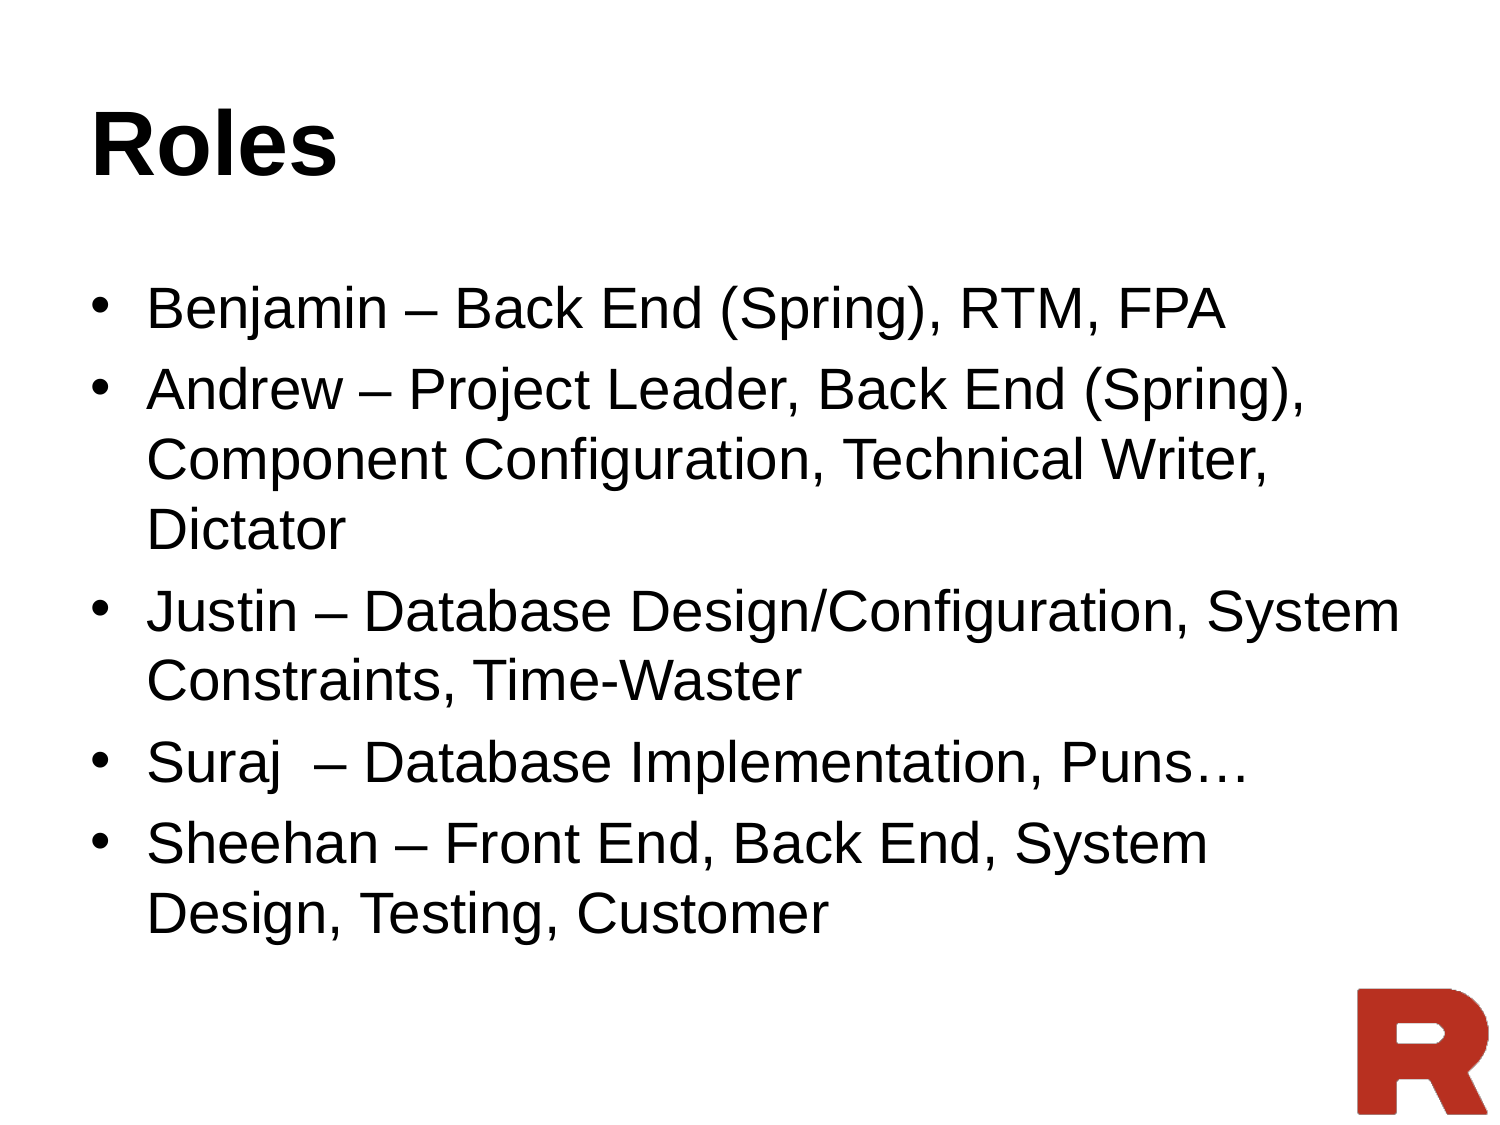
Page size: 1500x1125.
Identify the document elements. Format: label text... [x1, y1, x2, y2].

picture [1345, 981, 1500, 1125]
title Roles [75, 45, 1425, 233]
list Benjamin – Back End (Spring), RTM, FPA Andrew – Project Leader, Back End (Spring), Component Configuration, Technical Writer, Dictator Justin – Database Design/Configuration, System Constraints, Time-Waster Suraj – Database Implementation, Puns… Sheehan – Front End, Back End, System Design, Testing, Customer [75, 262, 1425, 1005]
